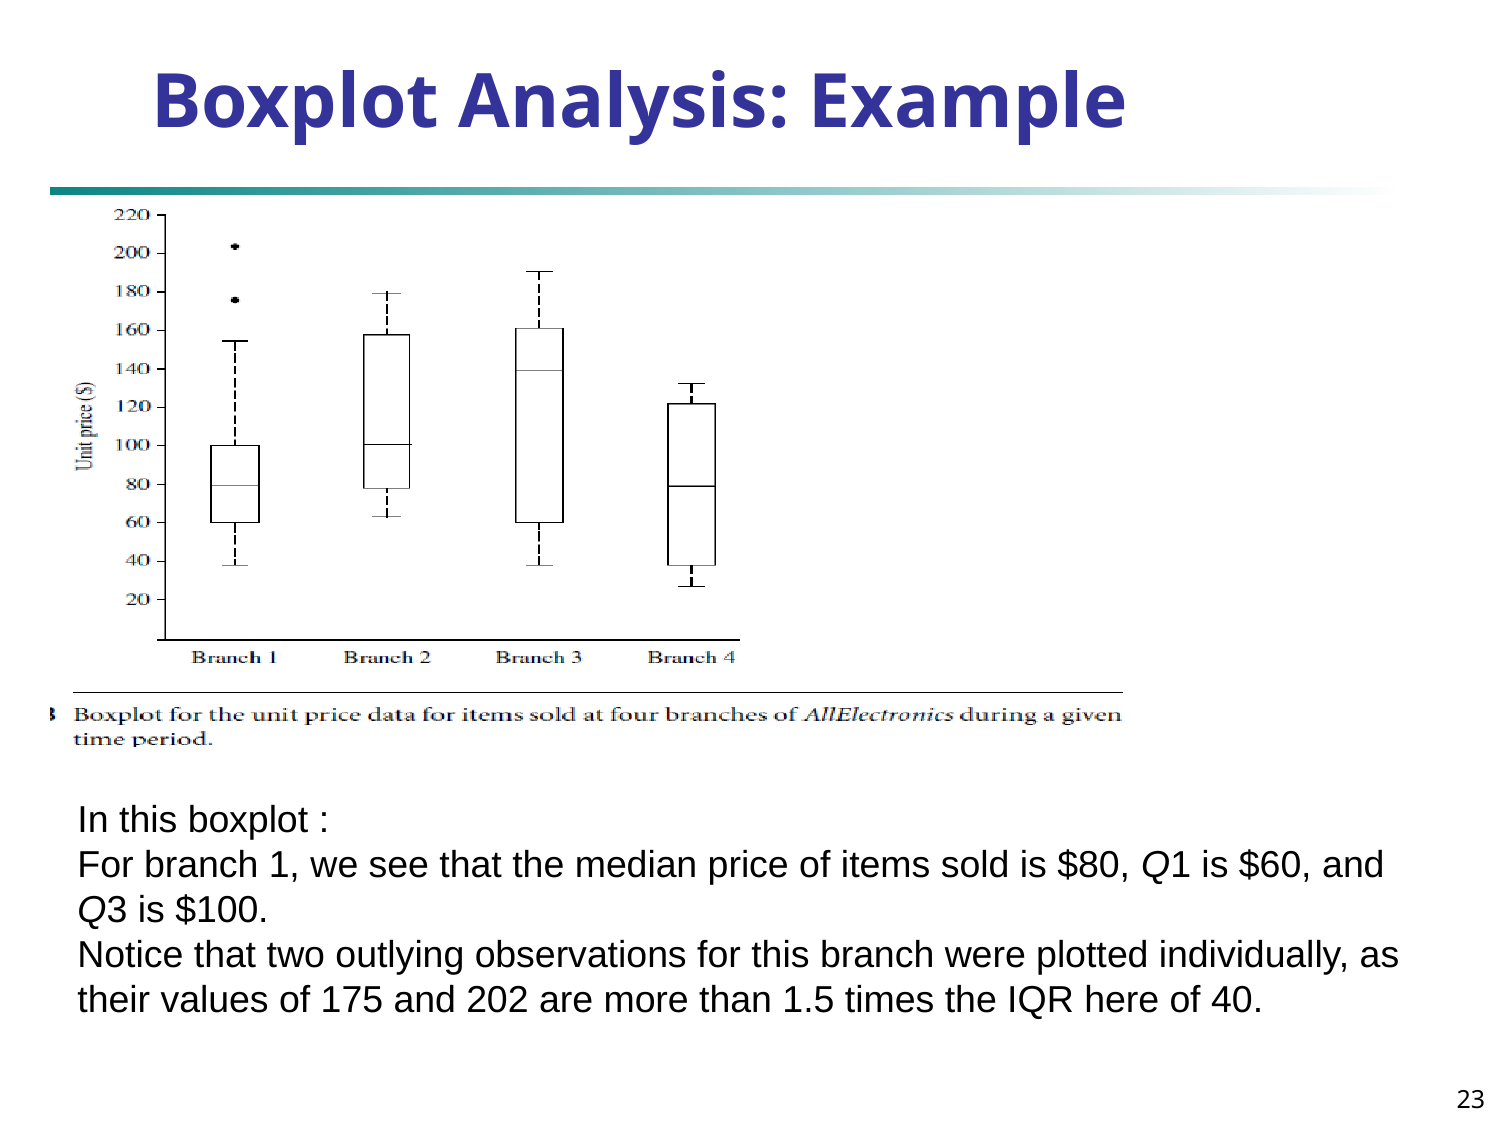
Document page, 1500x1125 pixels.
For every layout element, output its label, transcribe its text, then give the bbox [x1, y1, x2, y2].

text_box ‹#› [1187, 1062, 1500, 1125]
text_box Boxplot Analysis: Example [24, 50, 1238, 150]
picture [49, 199, 1151, 748]
text_box In this boxplot : For branch 1, we see that the median price of items sold is $80, Q1 is $60, and Q3 is $100. Notice that two outlying observations for this branch were plotted individually, as their values of 175 and 202 are more than 1.5 times the IQR here of 40. [62, 787, 1438, 1028]
